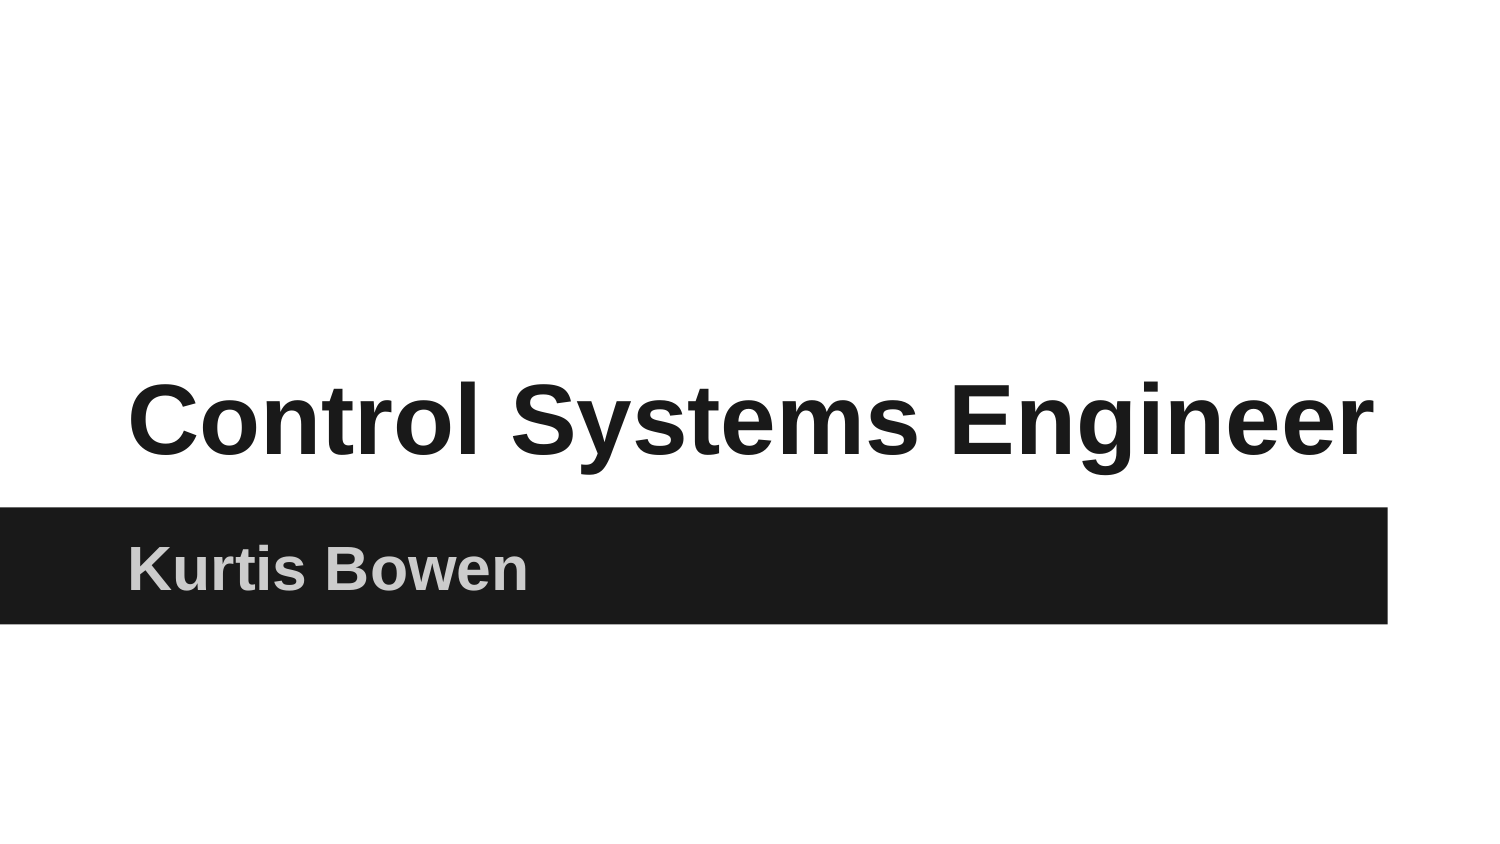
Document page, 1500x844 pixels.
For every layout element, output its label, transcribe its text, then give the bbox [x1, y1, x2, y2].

subtitle Kurtis Bowen [112, 507, 1388, 625]
title Control Systems Engineer [112, 213, 1500, 490]
